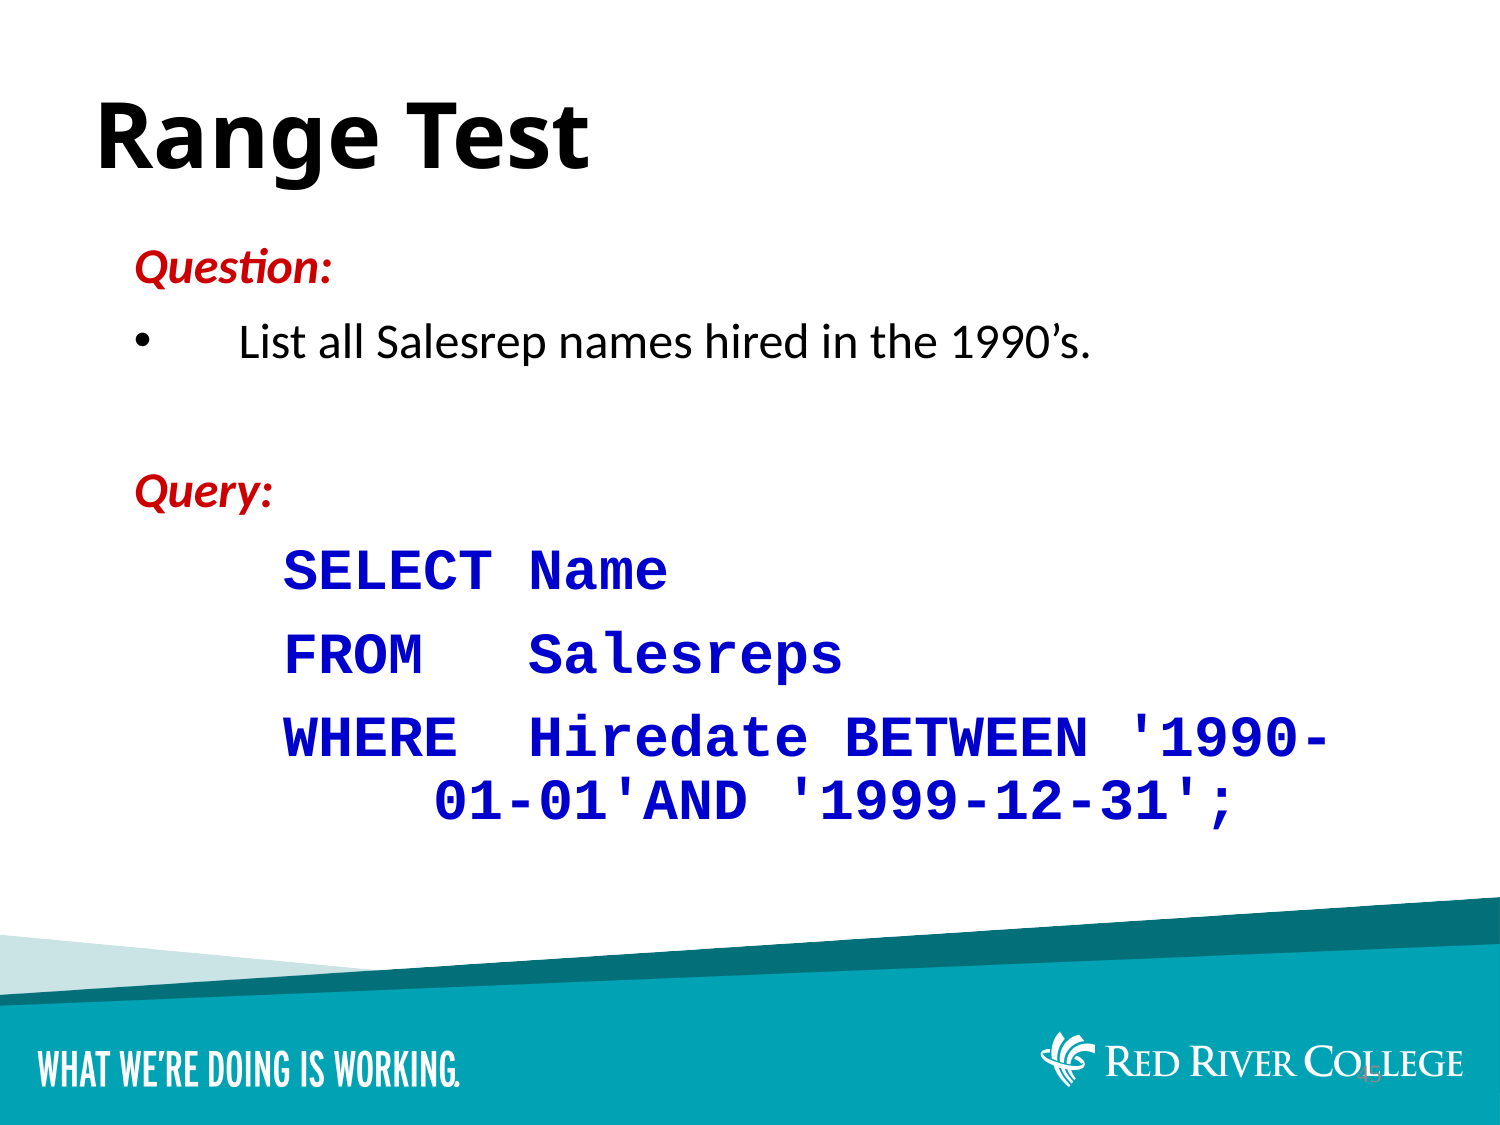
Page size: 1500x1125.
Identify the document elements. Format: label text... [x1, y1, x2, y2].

picture [0, 0, 1500, 1125]
title Range Test [78, 45, 1429, 233]
list Question: List all Salesrep names hired in the 1990’s. Query: SELECT Name FROM Salesreps WHERE Hiredate BETWEEN '1990- 01-01'AND '1999-12-31'; [119, 232, 1469, 975]
slide_number 45 [1059, 1042, 1397, 1103]
